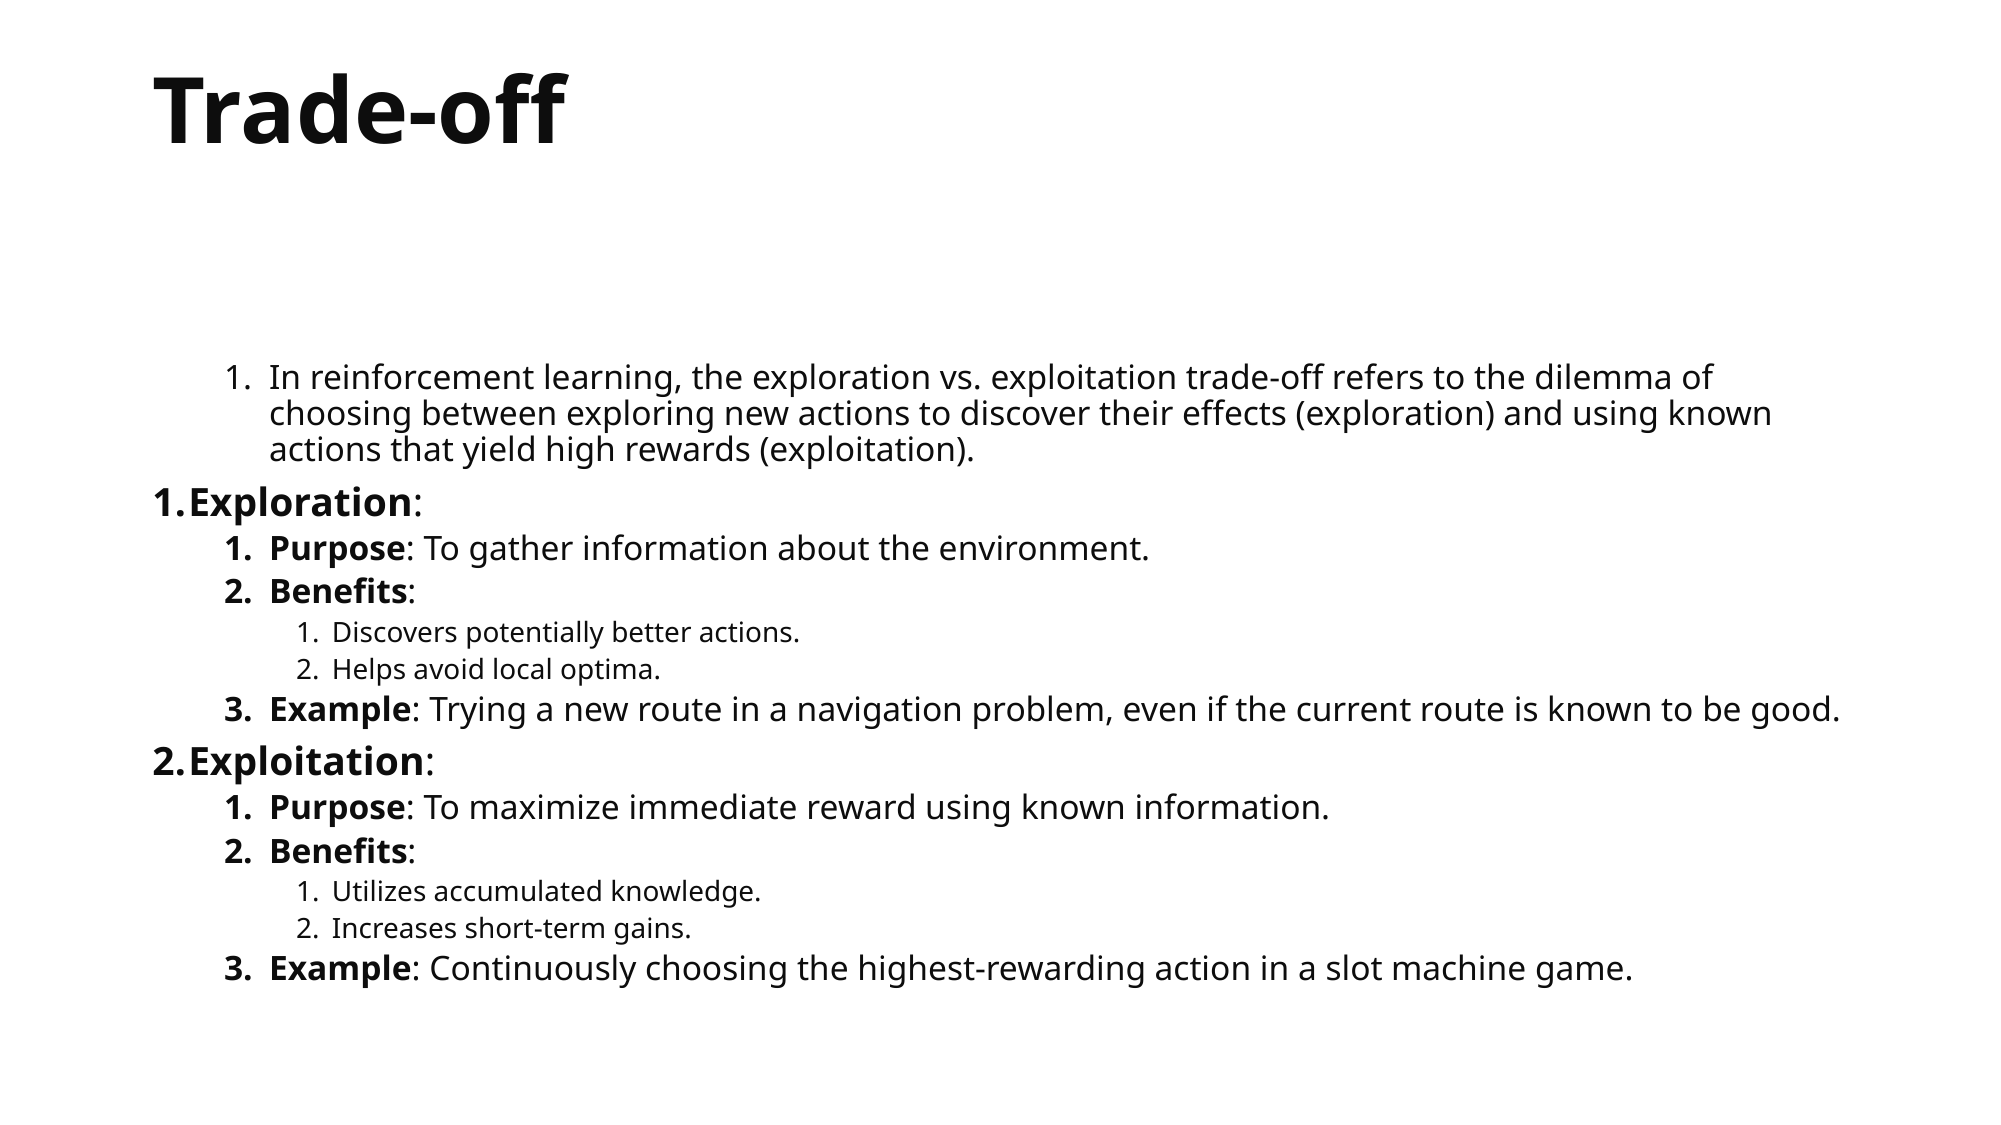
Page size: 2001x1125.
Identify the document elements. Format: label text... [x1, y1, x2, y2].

title Trade-off [137, 59, 1863, 278]
list In reinforcement learning, the exploration vs. exploitation trade-off refers to the dilemma of choosing between exploring new actions to discover their effects (exploration) and using known actions that yield high rewards (exploitation). Exploration: Purpose: To gather information about the environment. Benefits: Discovers potentially better actions. Helps avoid local optima. Example: Trying a new route in a navigation problem, even if the current route is known to be good. Exploitation: Purpose: To maximize immediate reward using known information. Benefits: Utilizes accumulated knowledge. Increases short-term gains. Example: Continuously choosing the highest-rewarding action in a slot machine game. [137, 299, 1863, 1014]
